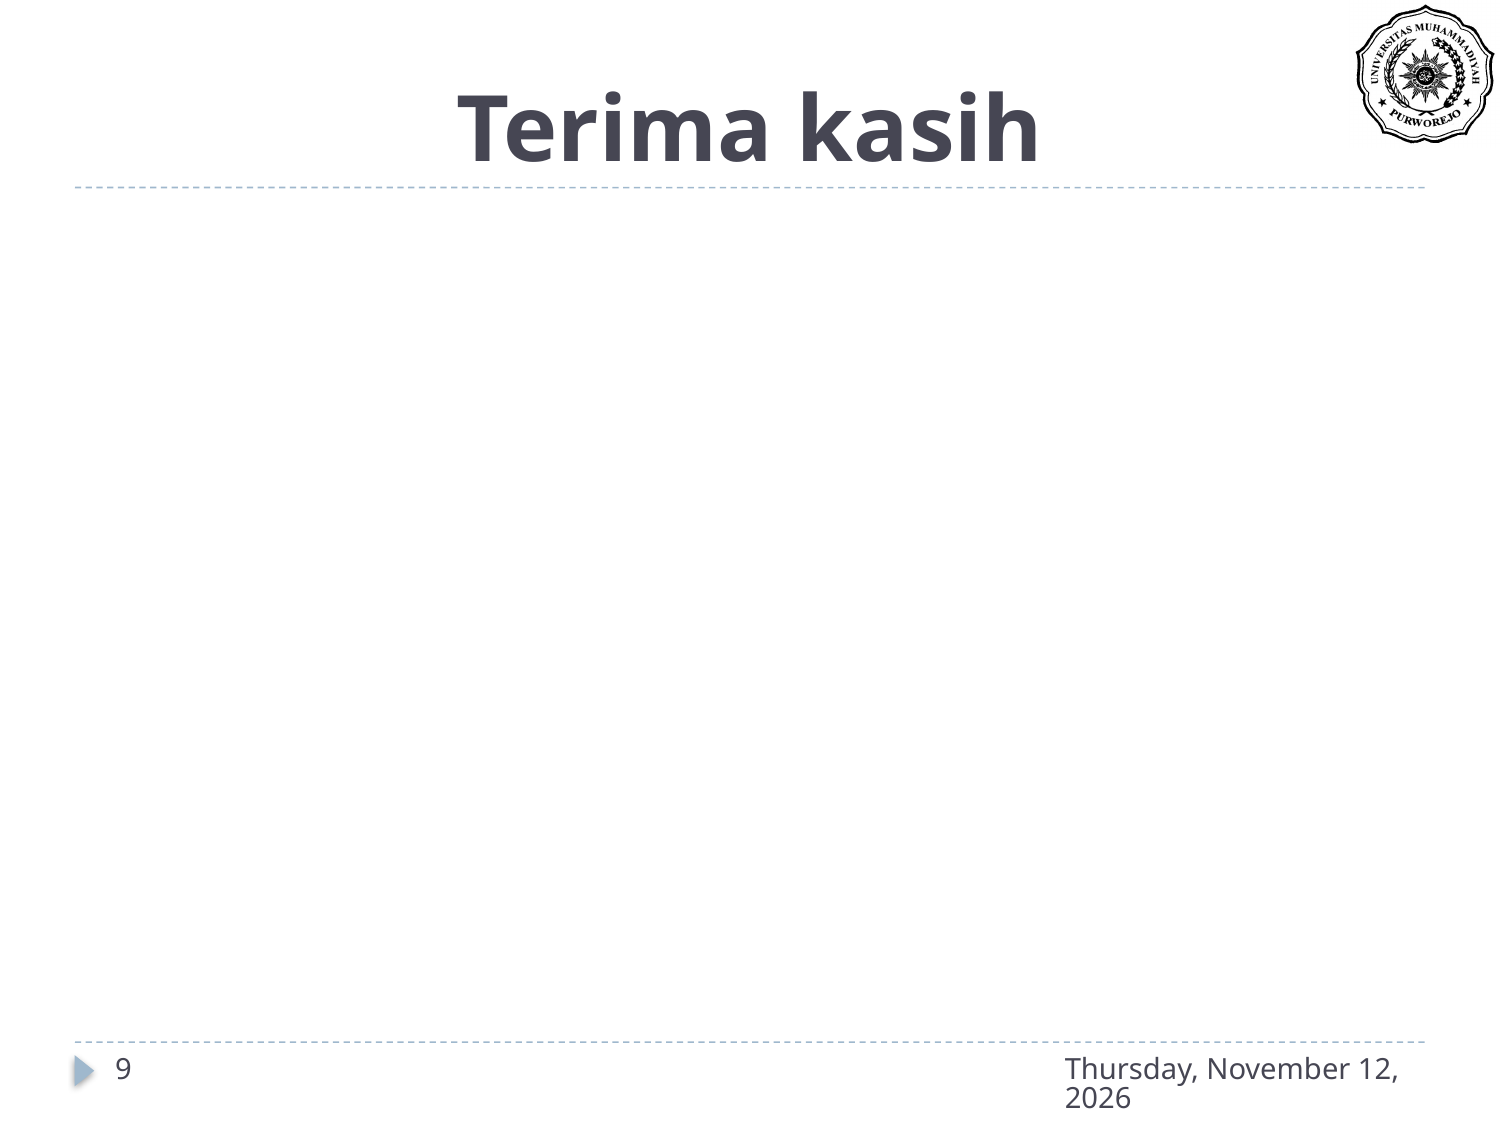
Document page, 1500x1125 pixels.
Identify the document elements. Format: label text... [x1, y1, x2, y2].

picture [1348, 0, 1500, 149]
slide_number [1050, 1042, 1426, 1103]
slide_number 9 [100, 1042, 426, 1103]
title Terima kasih [75, 24, 1425, 188]
